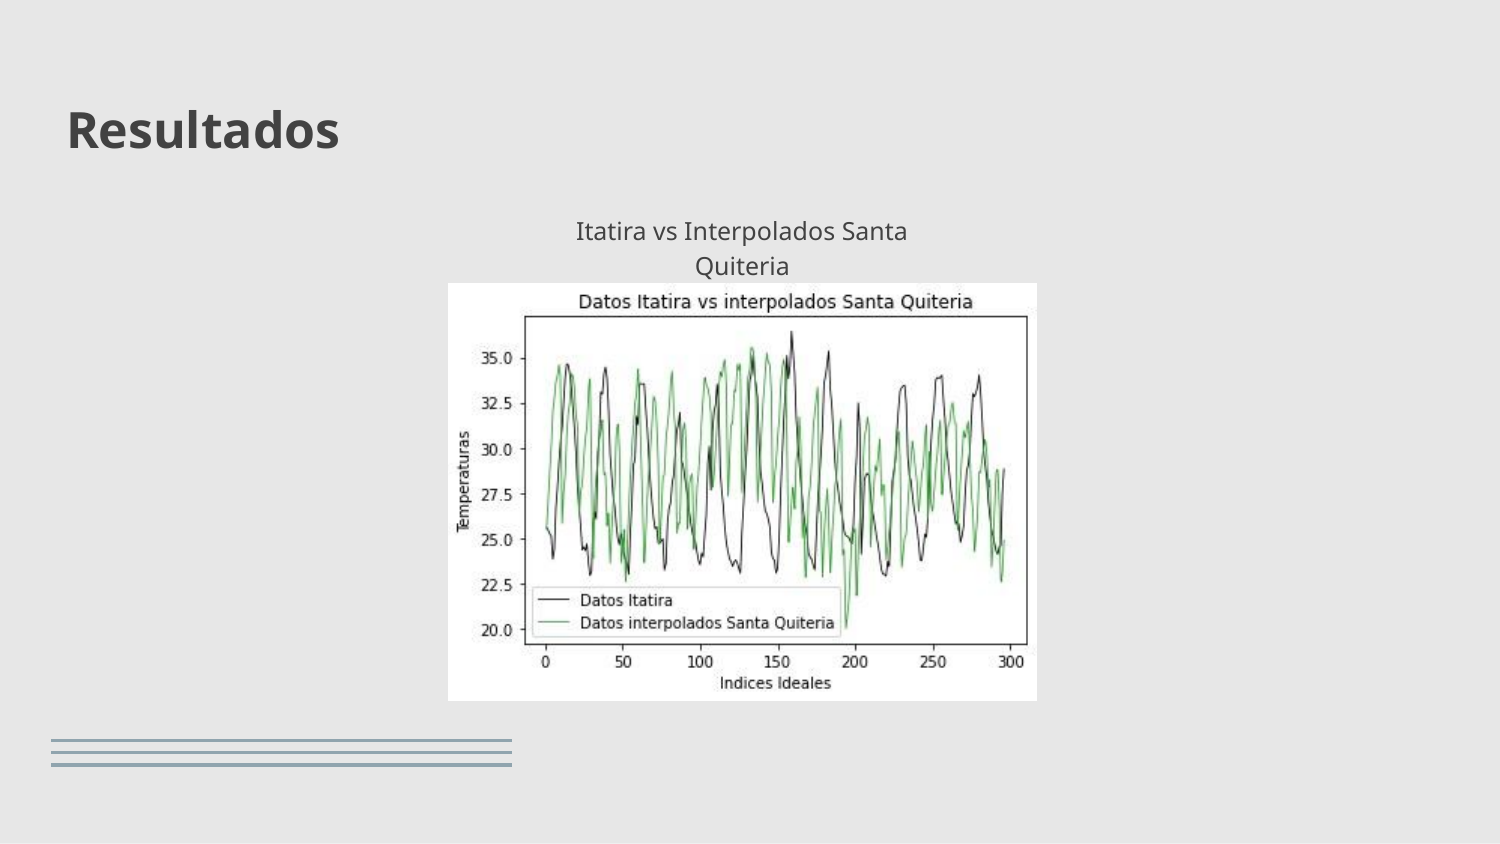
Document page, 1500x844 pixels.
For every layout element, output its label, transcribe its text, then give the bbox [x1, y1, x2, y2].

picture [448, 283, 1037, 701]
title Resultados [51, 49, 512, 174]
list Itatira vs Interpolados Santa Quiteria [523, 196, 962, 281]
